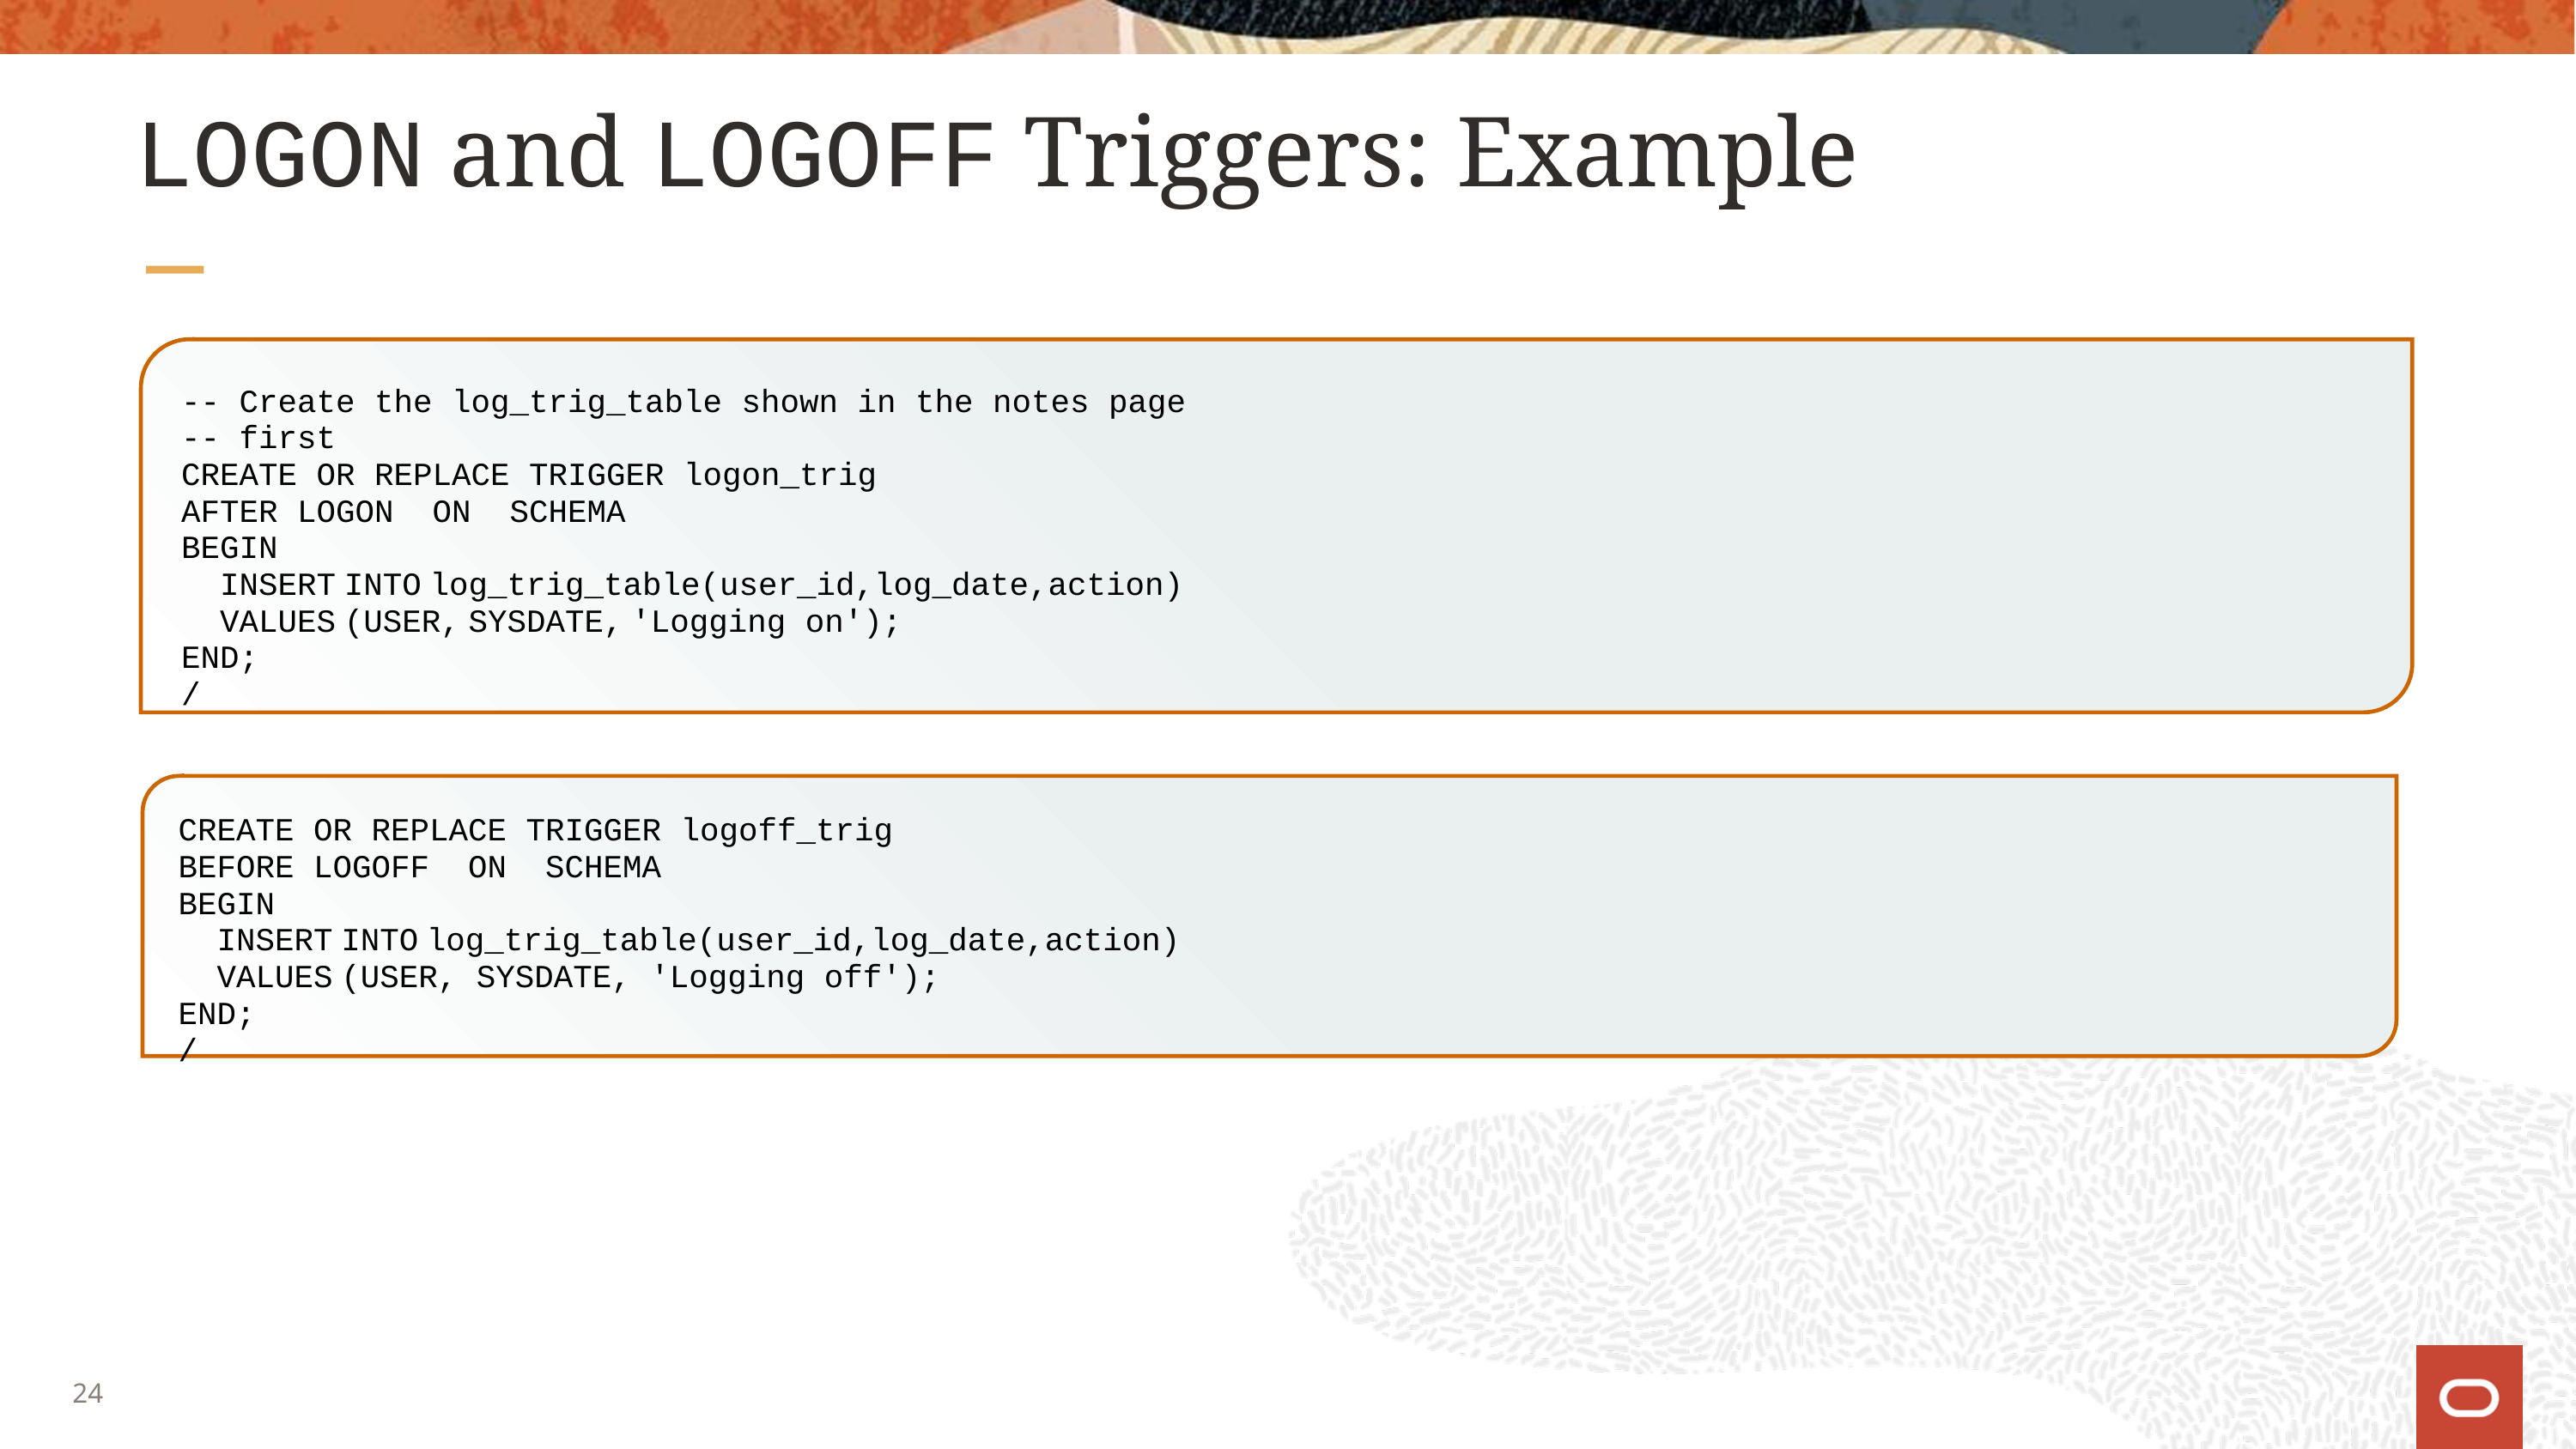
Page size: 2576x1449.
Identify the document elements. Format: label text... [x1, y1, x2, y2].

text_box CREATE OR REPLACE TRIGGER logoff_trig BEFORE LOGOFF ON SCHEMA BEGIN INSERT INTO log_trig_table(user_id,log_date,action) VALUES (USER, SYSDATE, 'Logging off'); END; / [158, 834, 2385, 1046]
picture [2416, 1345, 2523, 1449]
title LOGON and LOGOFF Triggers: Example [131, 86, 2445, 252]
text_box [143, 775, 2397, 1057]
text_box -- Create the log_trig_table shown in the notes page -- first CREATE OR REPLACE TRIGGER logon_trig AFTER LOGON ON SCHEMA BEGIN INSERT INTO log_trig_table(user_id,log_date,action) VALUES (USER, SYSDATE, 'Logging on'); END; / [161, 386, 2390, 709]
text_box [141, 339, 2413, 712]
picture [0, 0, 2576, 54]
